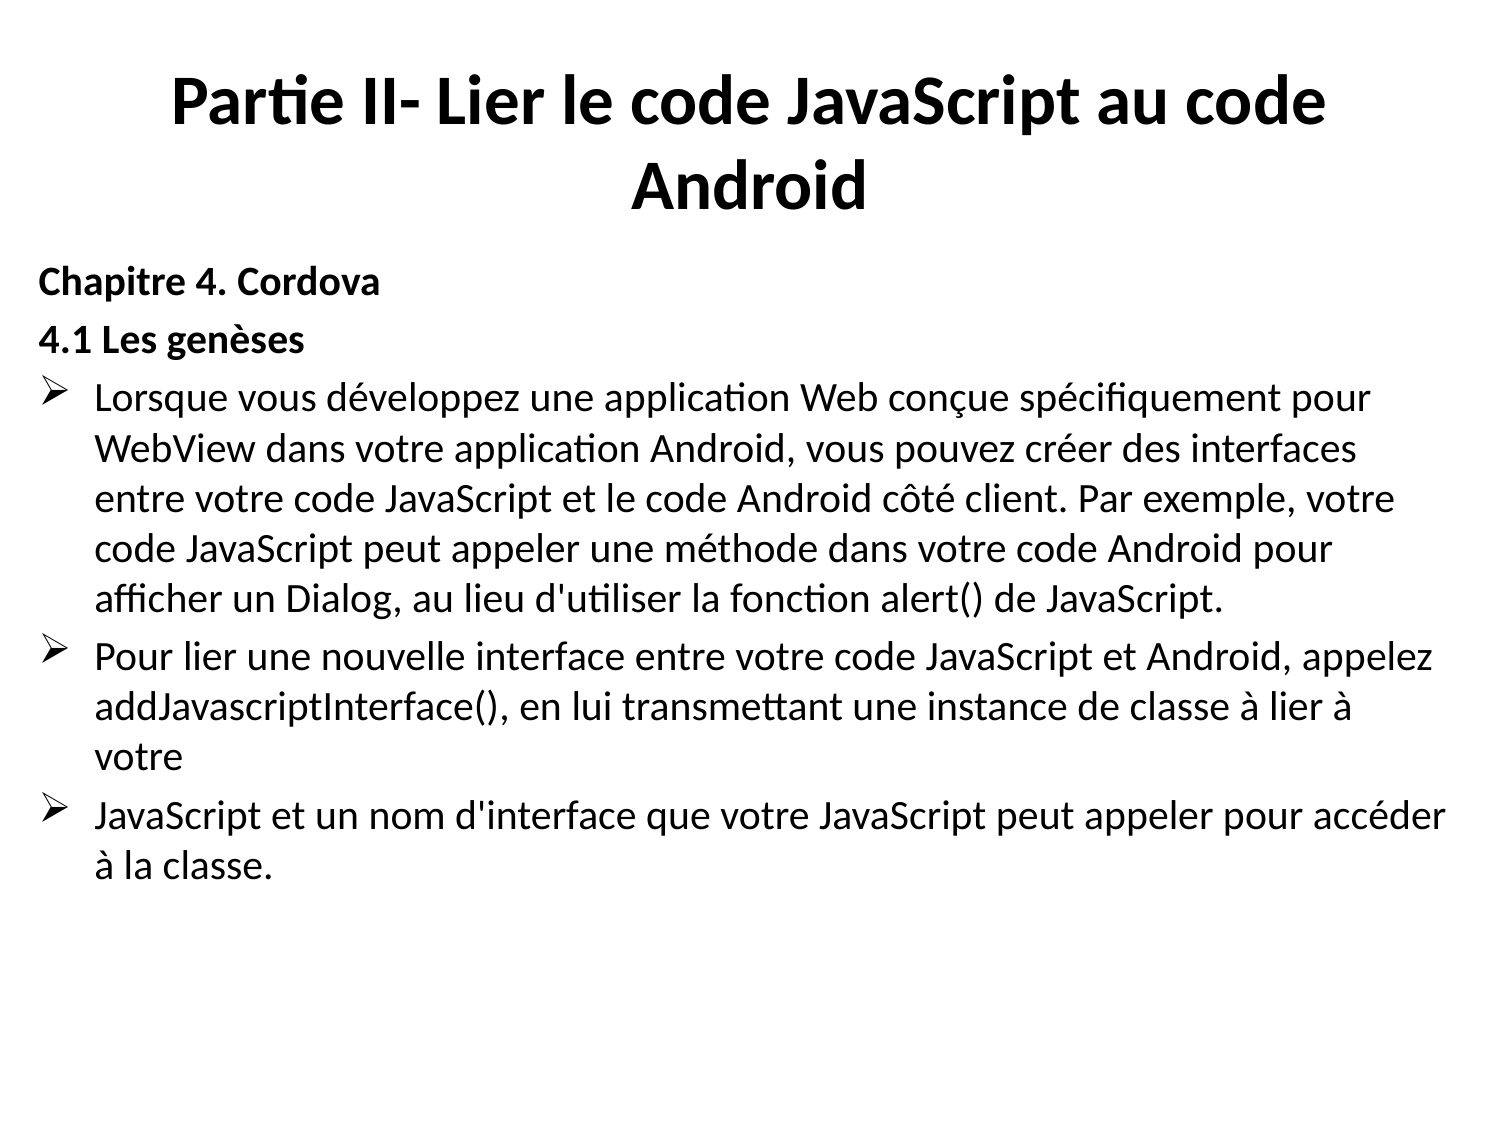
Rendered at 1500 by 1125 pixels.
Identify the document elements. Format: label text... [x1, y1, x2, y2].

text_box Partie II- Lier le code JavaScript au code Android [74, 45, 1425, 232]
text_box Chapitre 4. Cordova 4.1 Les genèses Lorsque vous développez une application Web conçue spécifiquement pour WebView dans votre application Android, vous pouvez créer des interfaces entre votre code JavaScript et le code Android côté client. Par exemple, votre code JavaScript peut appeler une méthode dans votre code Android pour afficher un Dialog, au lieu d'utiliser la fonction alert() de JavaScript. Pour lier une nouvelle interface entre votre code JavaScript et Android, appelez addJavascriptInterface(), en lui transmettant une instance de classe à lier à votre JavaScript et un nom d'interface que votre JavaScript peut appeler pour accéder à la classe. [23, 246, 1465, 1101]
